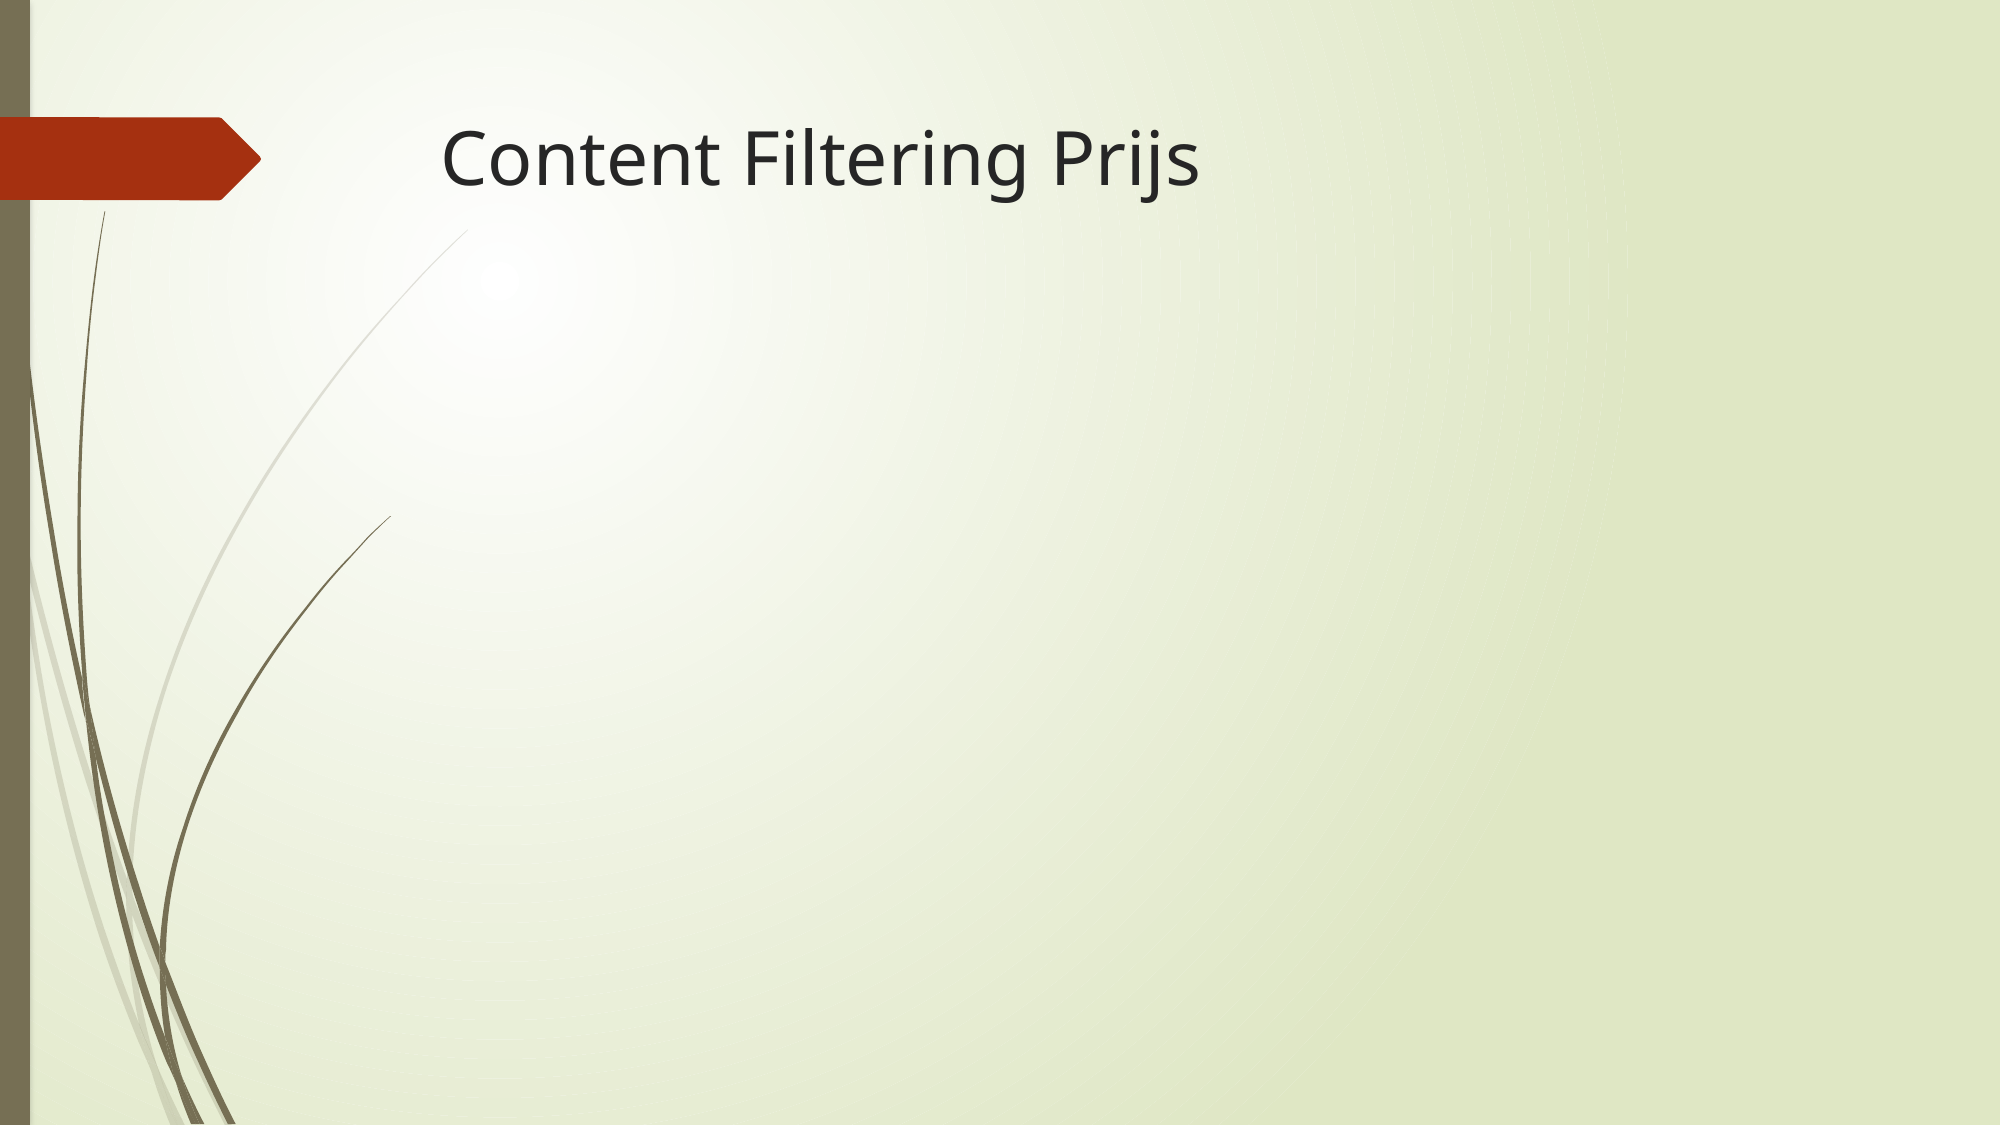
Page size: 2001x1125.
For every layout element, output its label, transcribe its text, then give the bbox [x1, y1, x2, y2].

title Content Filtering Prijs [425, 102, 1888, 313]
